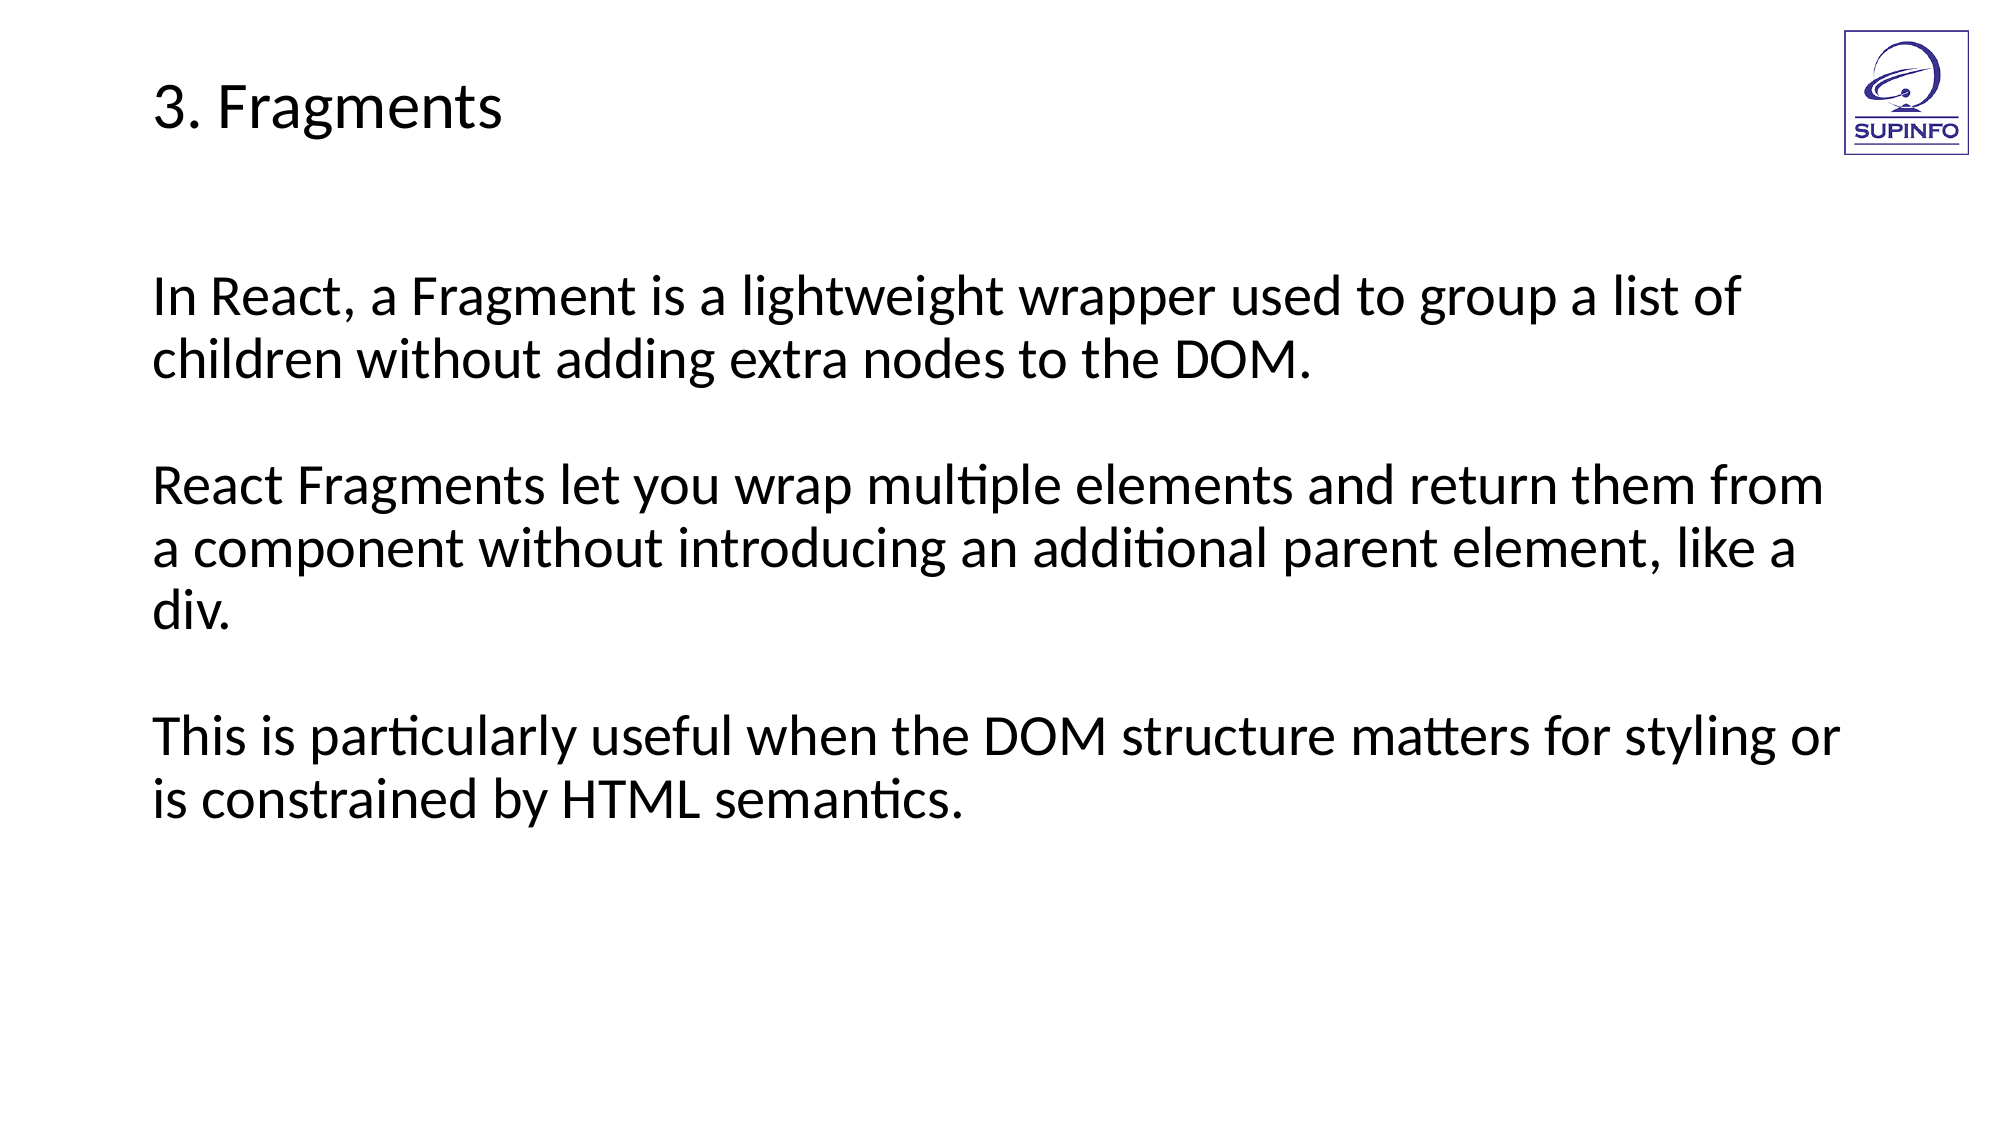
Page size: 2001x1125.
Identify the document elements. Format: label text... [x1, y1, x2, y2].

list 3. Fragments [137, 63, 1862, 157]
list In React, a Fragment is a lightweight wrapper used to group a list of children without adding extra nodes to the DOM. React Fragments let you wrap multiple elements and return them from a component without introducing an additional parent element, like a div. This is particularly useful when the DOM structure matters for styling or is constrained by HTML semantics. [137, 257, 1863, 1014]
picture [1844, 30, 1969, 155]
